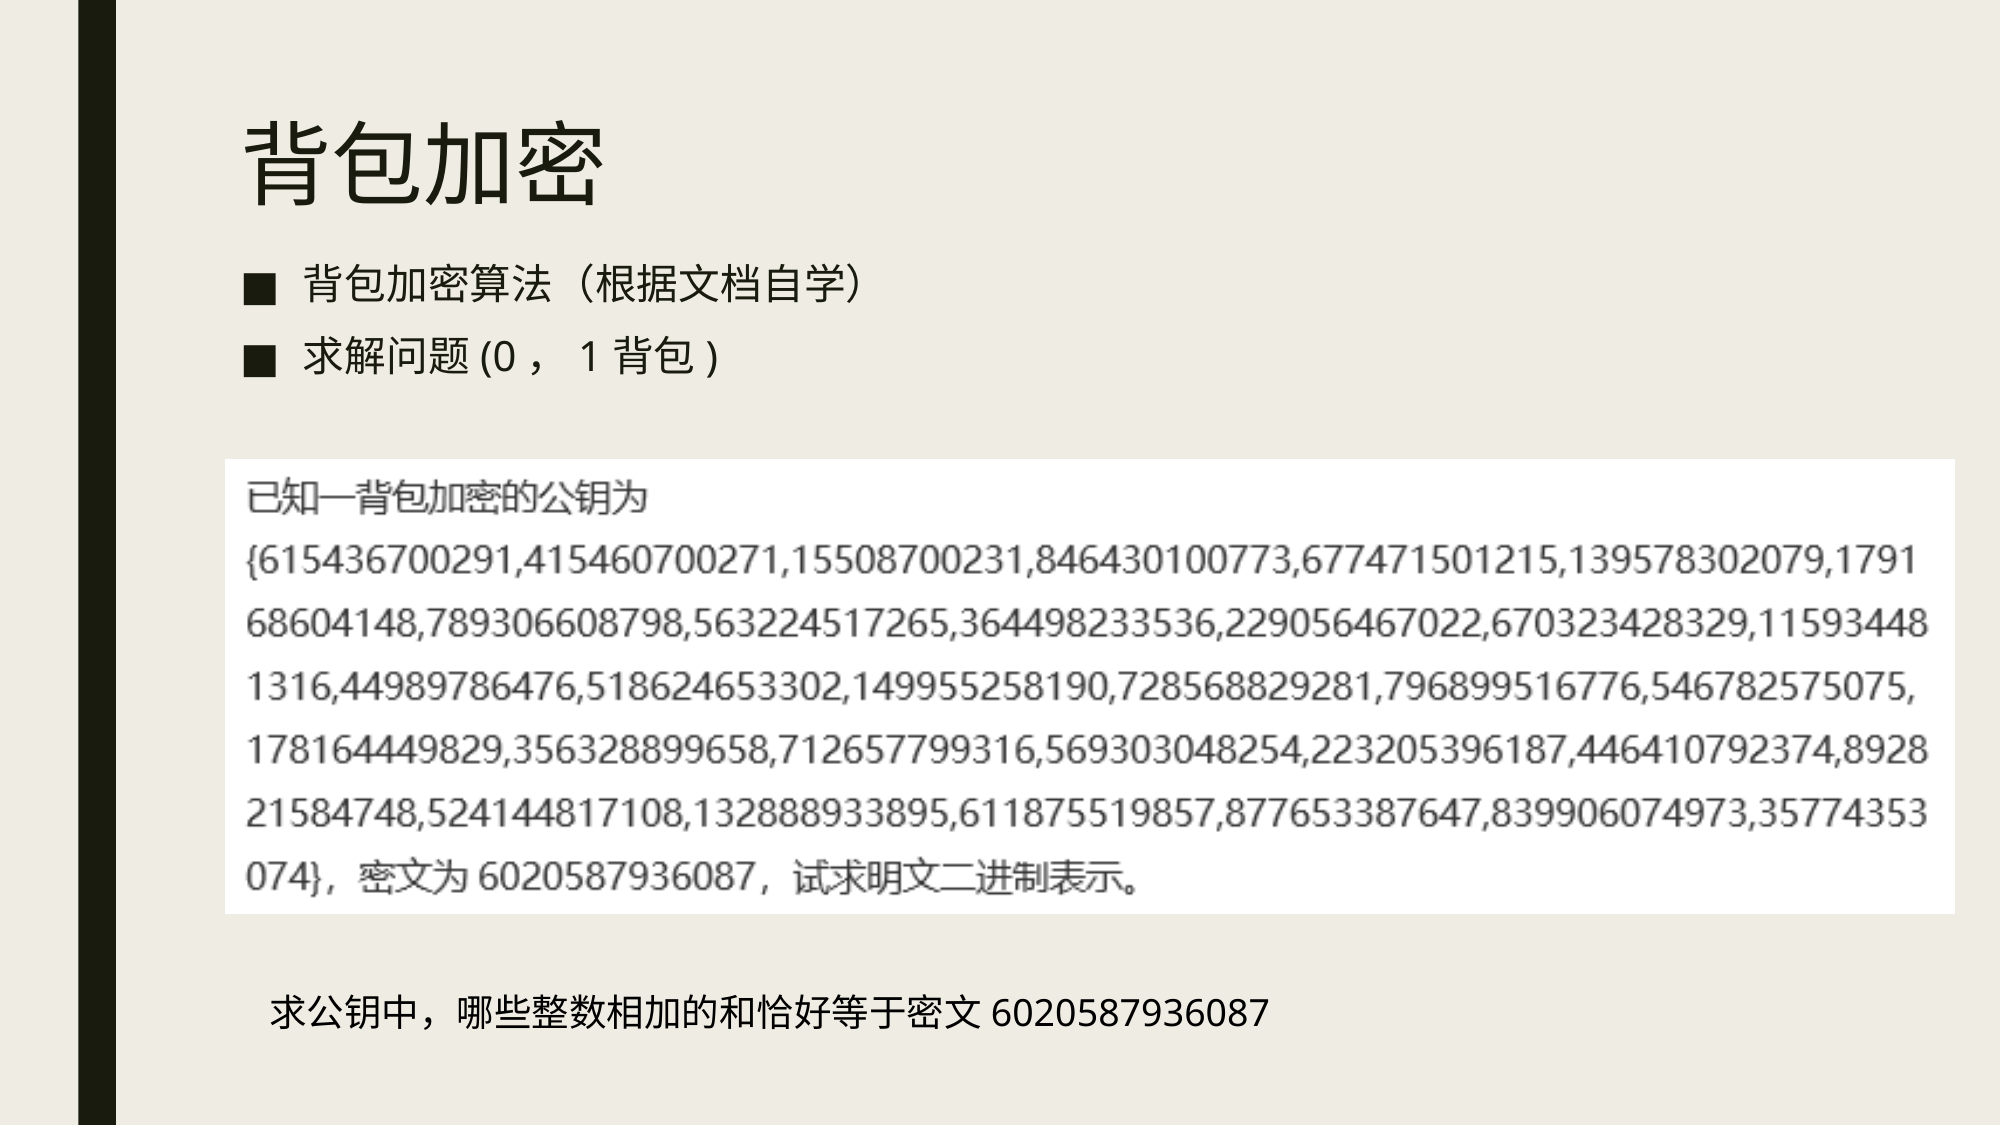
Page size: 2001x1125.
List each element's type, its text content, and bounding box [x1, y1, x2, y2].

title 背包加密 [225, 112, 1800, 254]
picture [224, 459, 1955, 914]
text_box 求公钥中，哪些整数相加的和恰好等于密文6020587936087 [254, 981, 1955, 1042]
list 背包加密算法（根据文档自学） 求解问题(0，1背包) [225, 254, 1800, 400]
